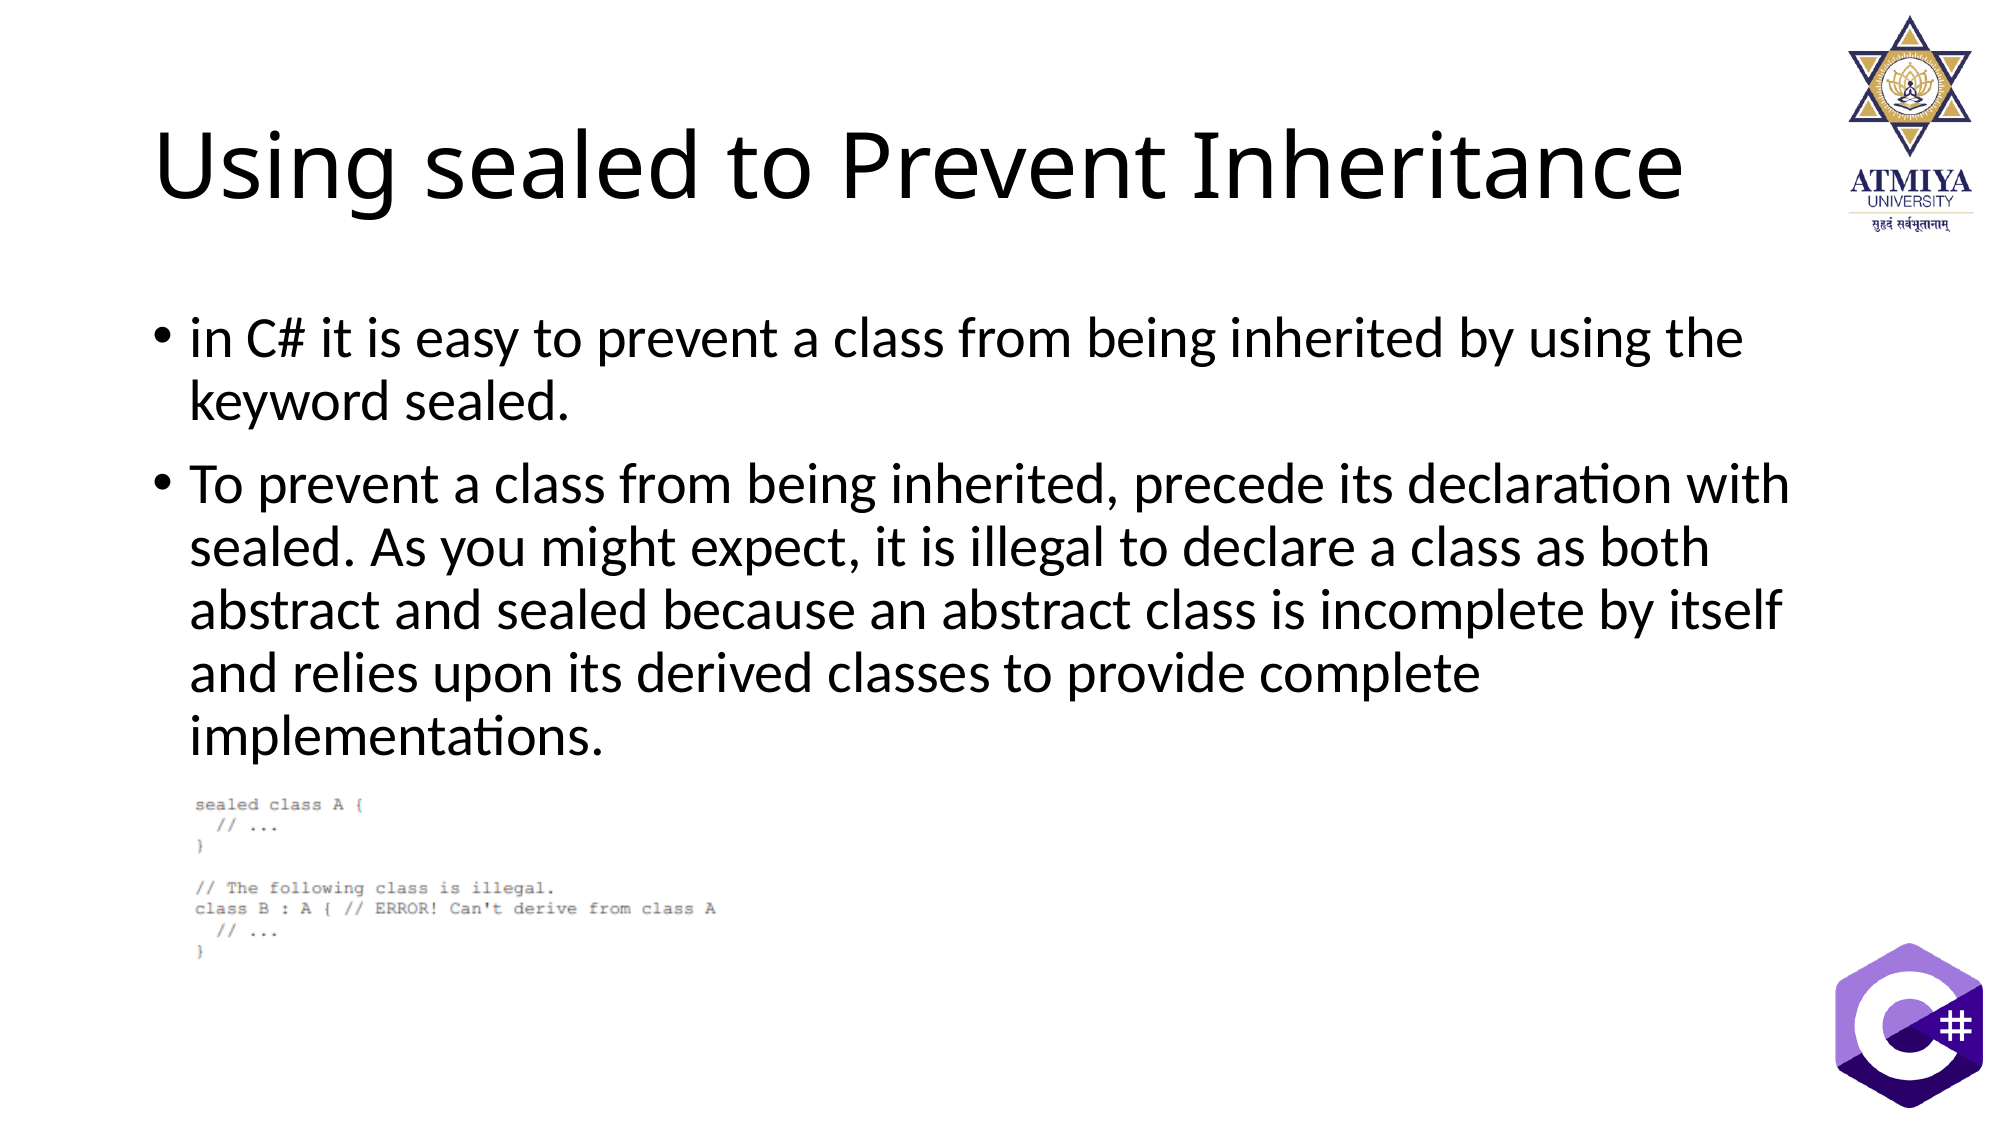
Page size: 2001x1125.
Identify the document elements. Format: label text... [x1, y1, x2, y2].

picture [183, 791, 734, 969]
list in C# it is easy to prevent a class from being inherited by using the keyword sealed. To prevent a class from being inherited, precede its declaration with sealed. As you might expect, it is illegal to declare a class as both abstract and sealed because an abstract class is incomplete by itself and relies upon its derived classes to provide complete implementations. [137, 299, 1863, 1108]
picture [1835, 15, 1985, 235]
picture [1835, 943, 1983, 1108]
title Using sealed to Prevent Inheritance [137, 59, 1863, 278]
